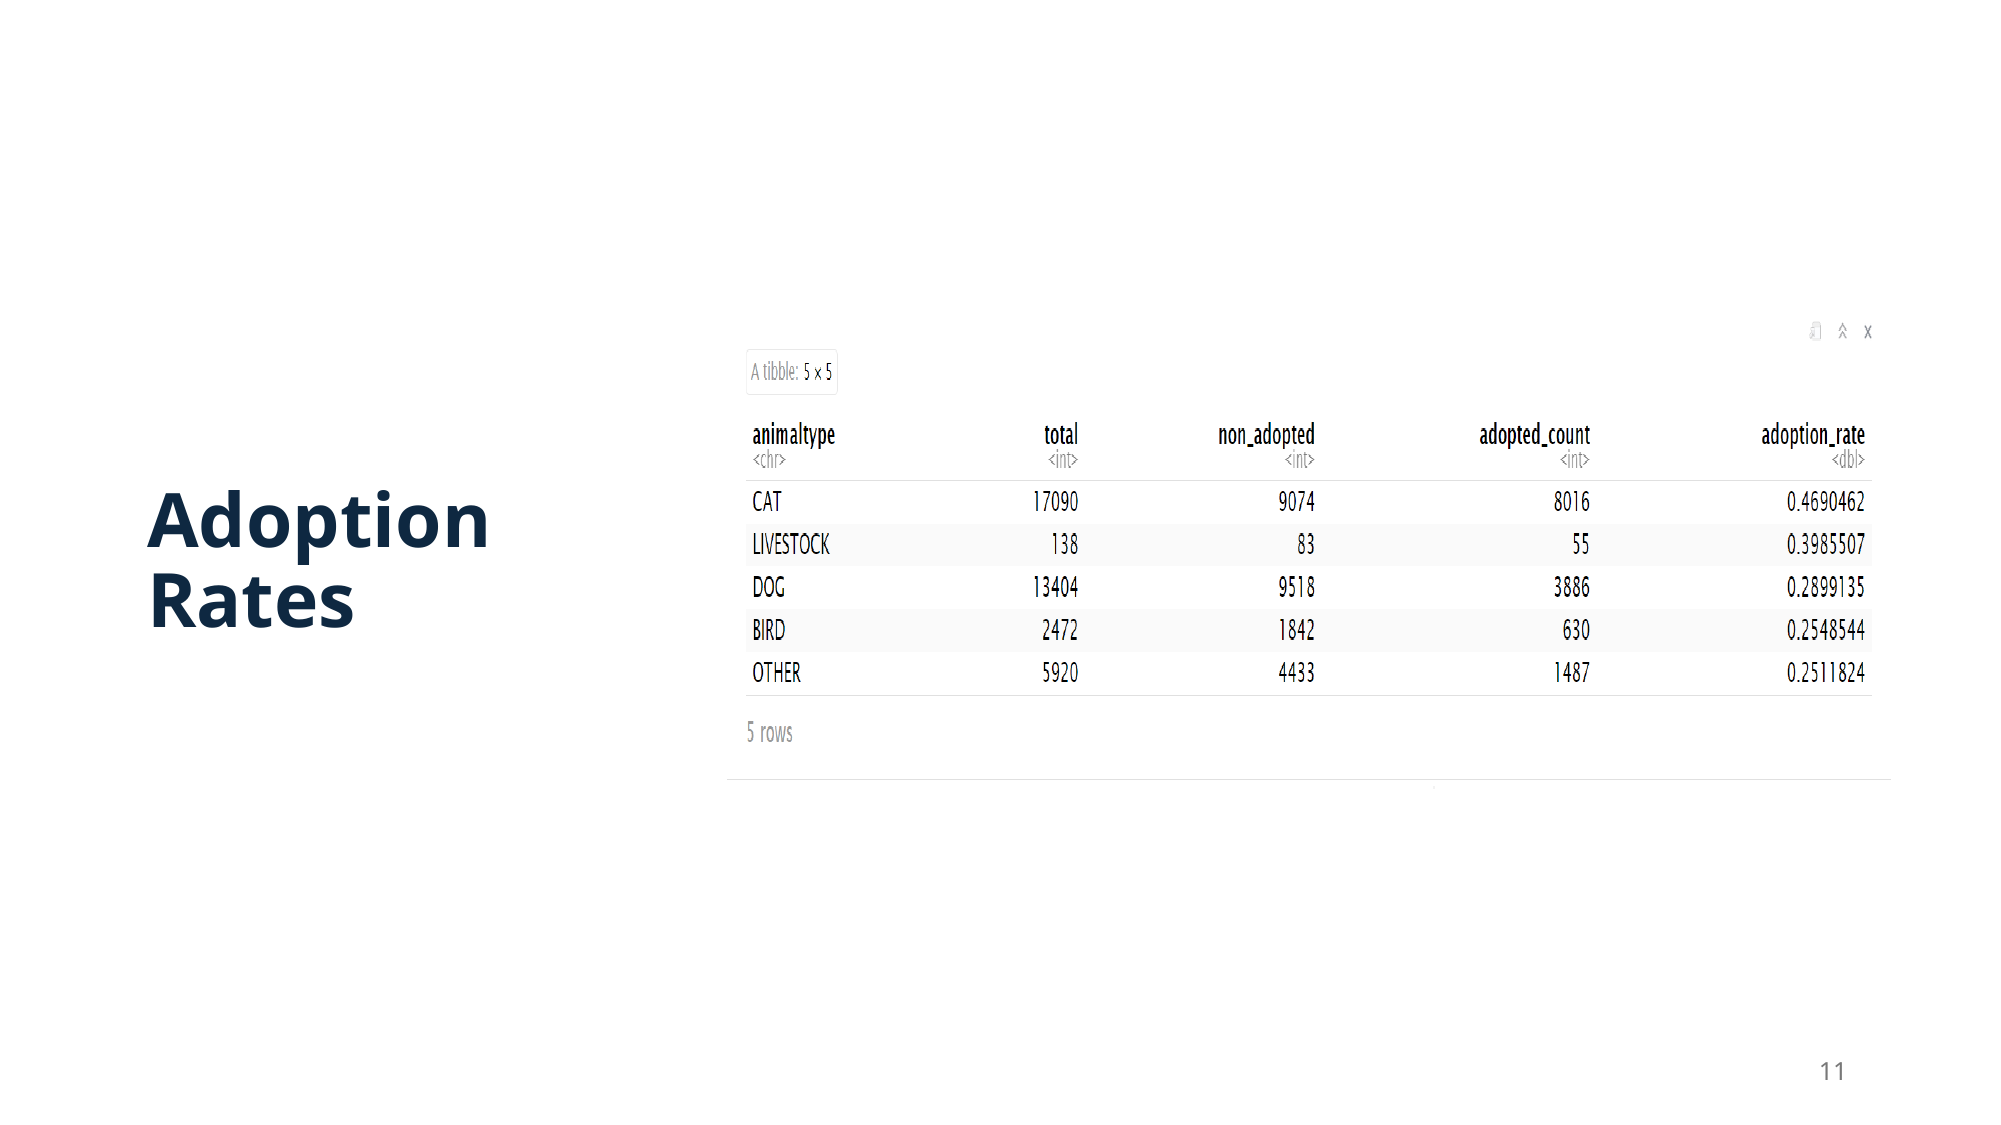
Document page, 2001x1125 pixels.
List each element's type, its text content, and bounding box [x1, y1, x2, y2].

slide_number 11 [1412, 1042, 1863, 1103]
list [727, 313, 1891, 789]
title Adoption Rates [131, 354, 709, 773]
